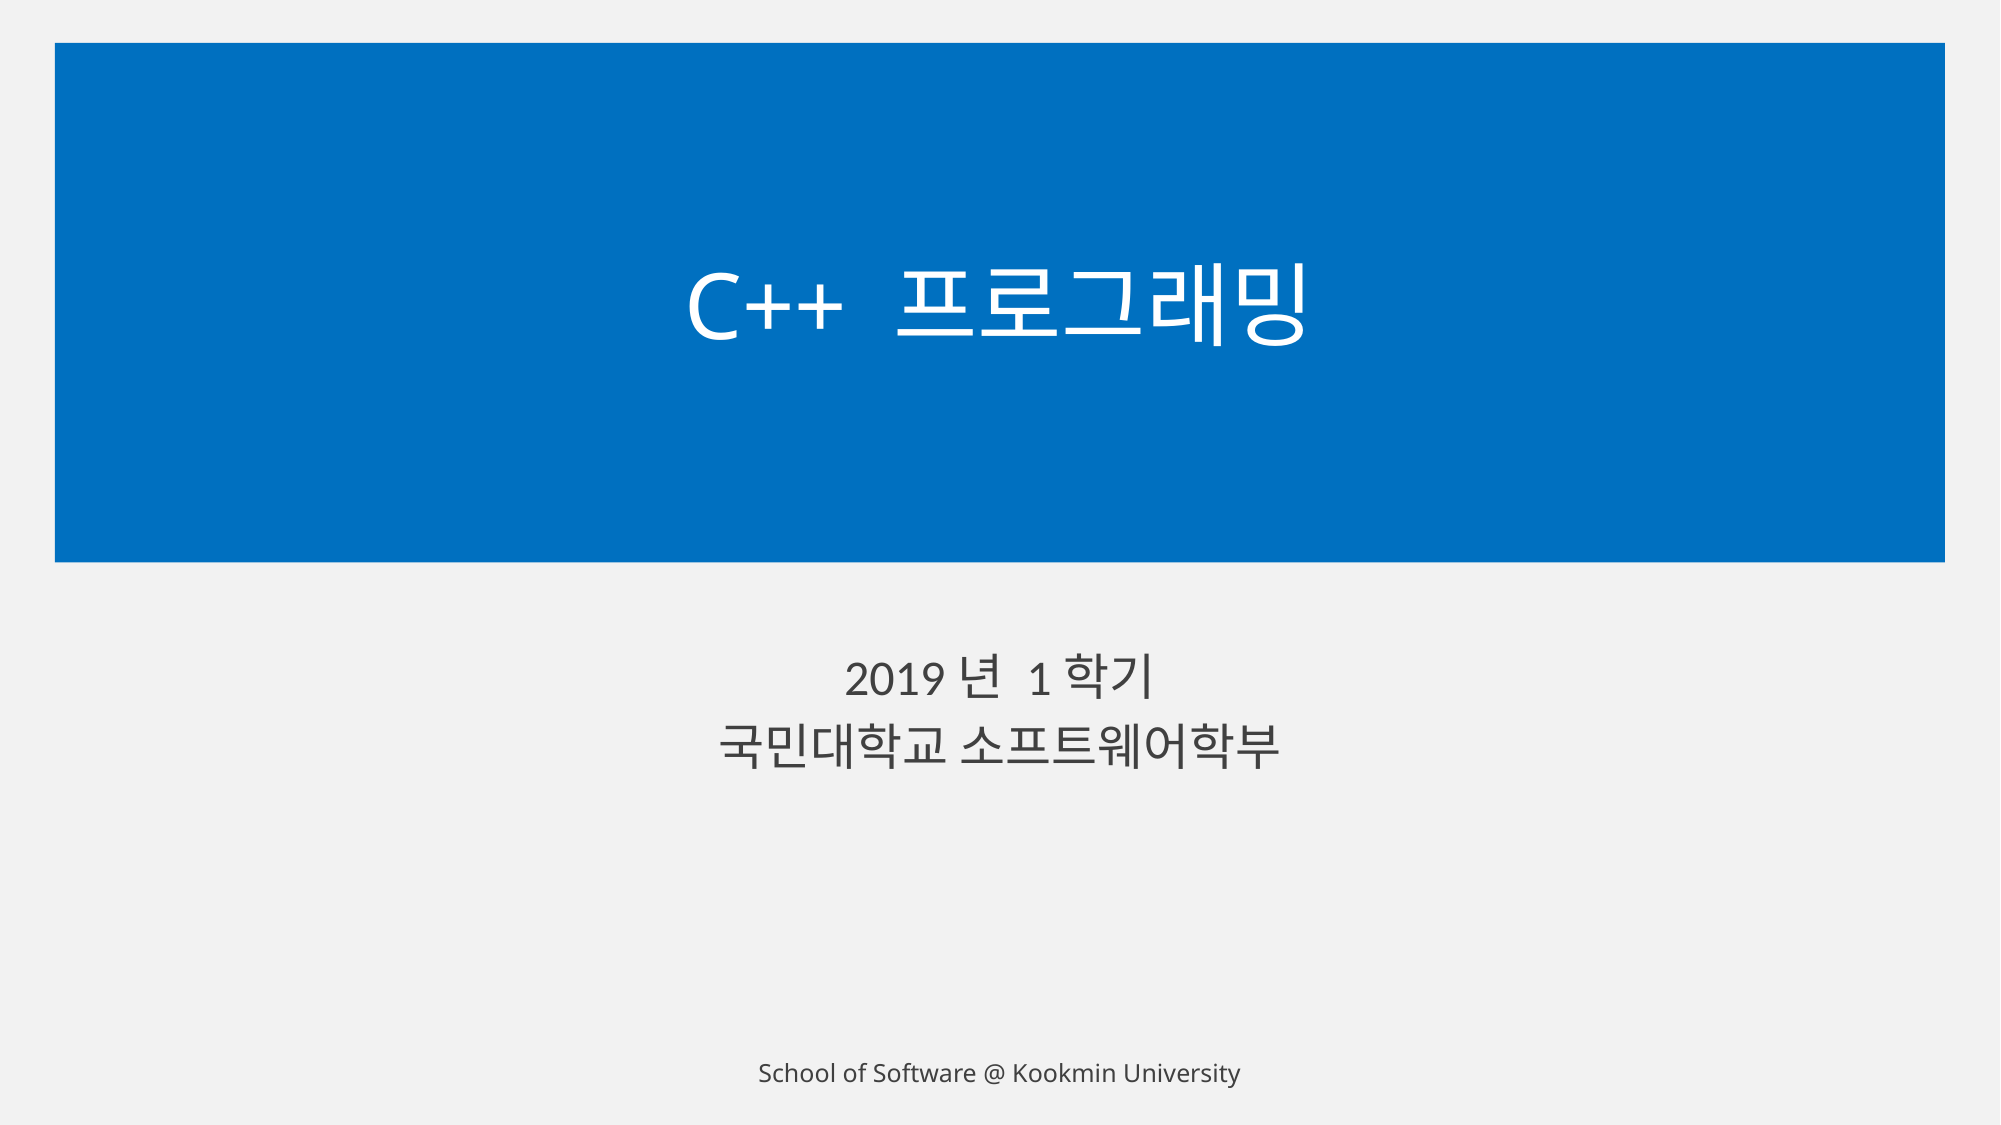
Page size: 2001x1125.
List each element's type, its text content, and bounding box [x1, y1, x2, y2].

text_box School of Software @ Kookmin University [622, 1050, 1378, 1095]
title C++ 프로그래밍 [117, 77, 1883, 528]
subtitle 2019년 1학기 국민대학교 소프트웨어학부 [299, 636, 1701, 926]
